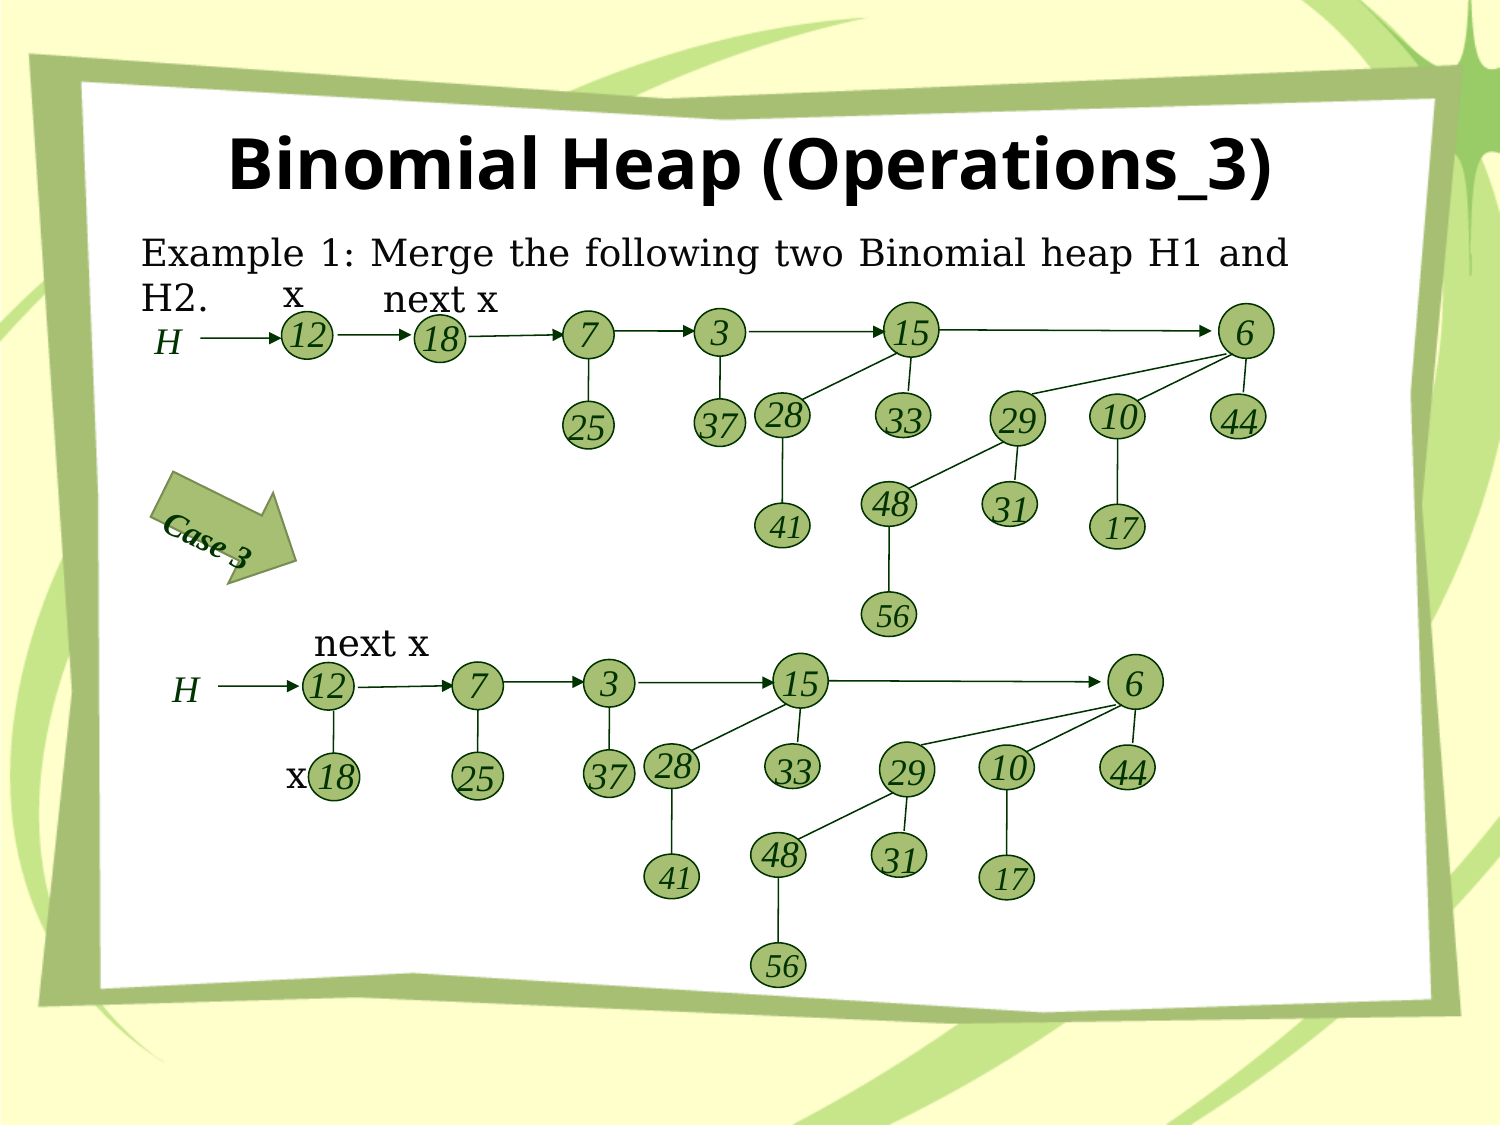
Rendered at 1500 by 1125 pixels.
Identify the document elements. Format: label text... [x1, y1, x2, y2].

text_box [139, 267, 1292, 642]
picture [0, 0, 1500, 1125]
title Binomial Heap (Operations_3) [75, 101, 1425, 220]
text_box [157, 616, 1181, 993]
text_box Example 1: Merge the following two Binomial heap H1 and H2. [125, 221, 1306, 315]
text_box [150, 493, 374, 595]
